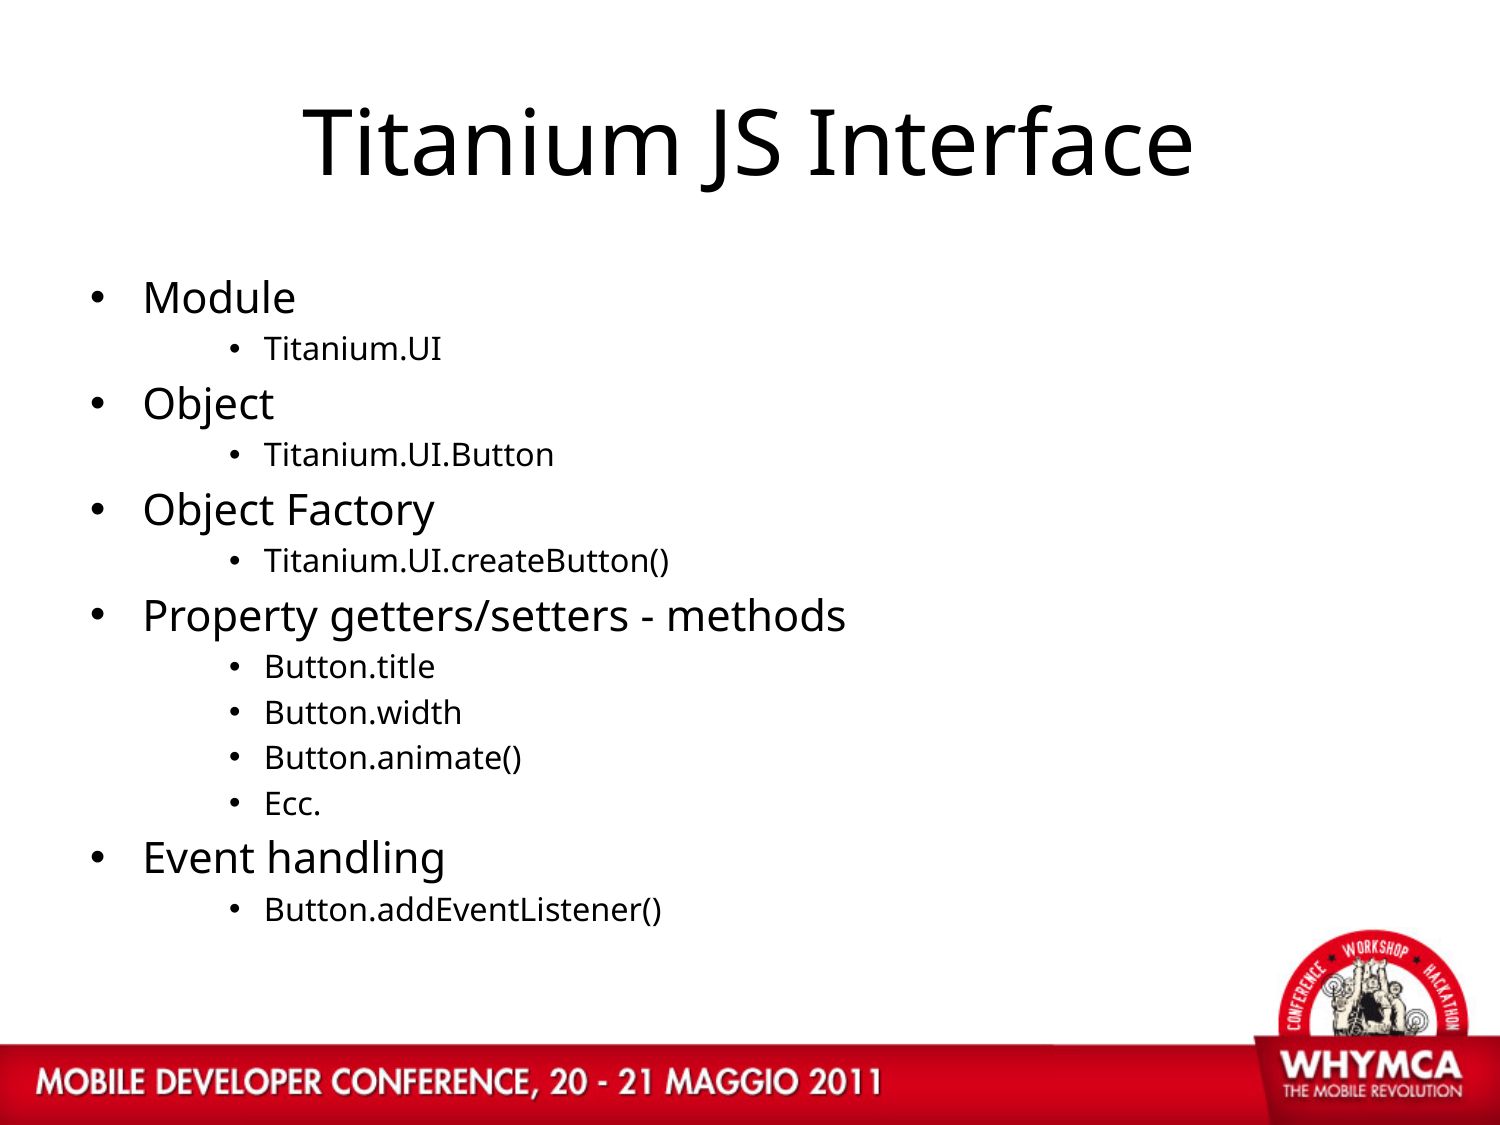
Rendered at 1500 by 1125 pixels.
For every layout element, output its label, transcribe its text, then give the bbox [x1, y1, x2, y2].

list Module Titanium.UI Object Titanium.UI.Button Object Factory Titanium.UI.createButton() Property getters/setters - methods Button.title Button.width Button.animate() Ecc. Event handling Button.addEventListener() [75, 262, 1425, 946]
title Titanium JS Interface [75, 45, 1425, 233]
picture [0, 927, 1500, 1125]
